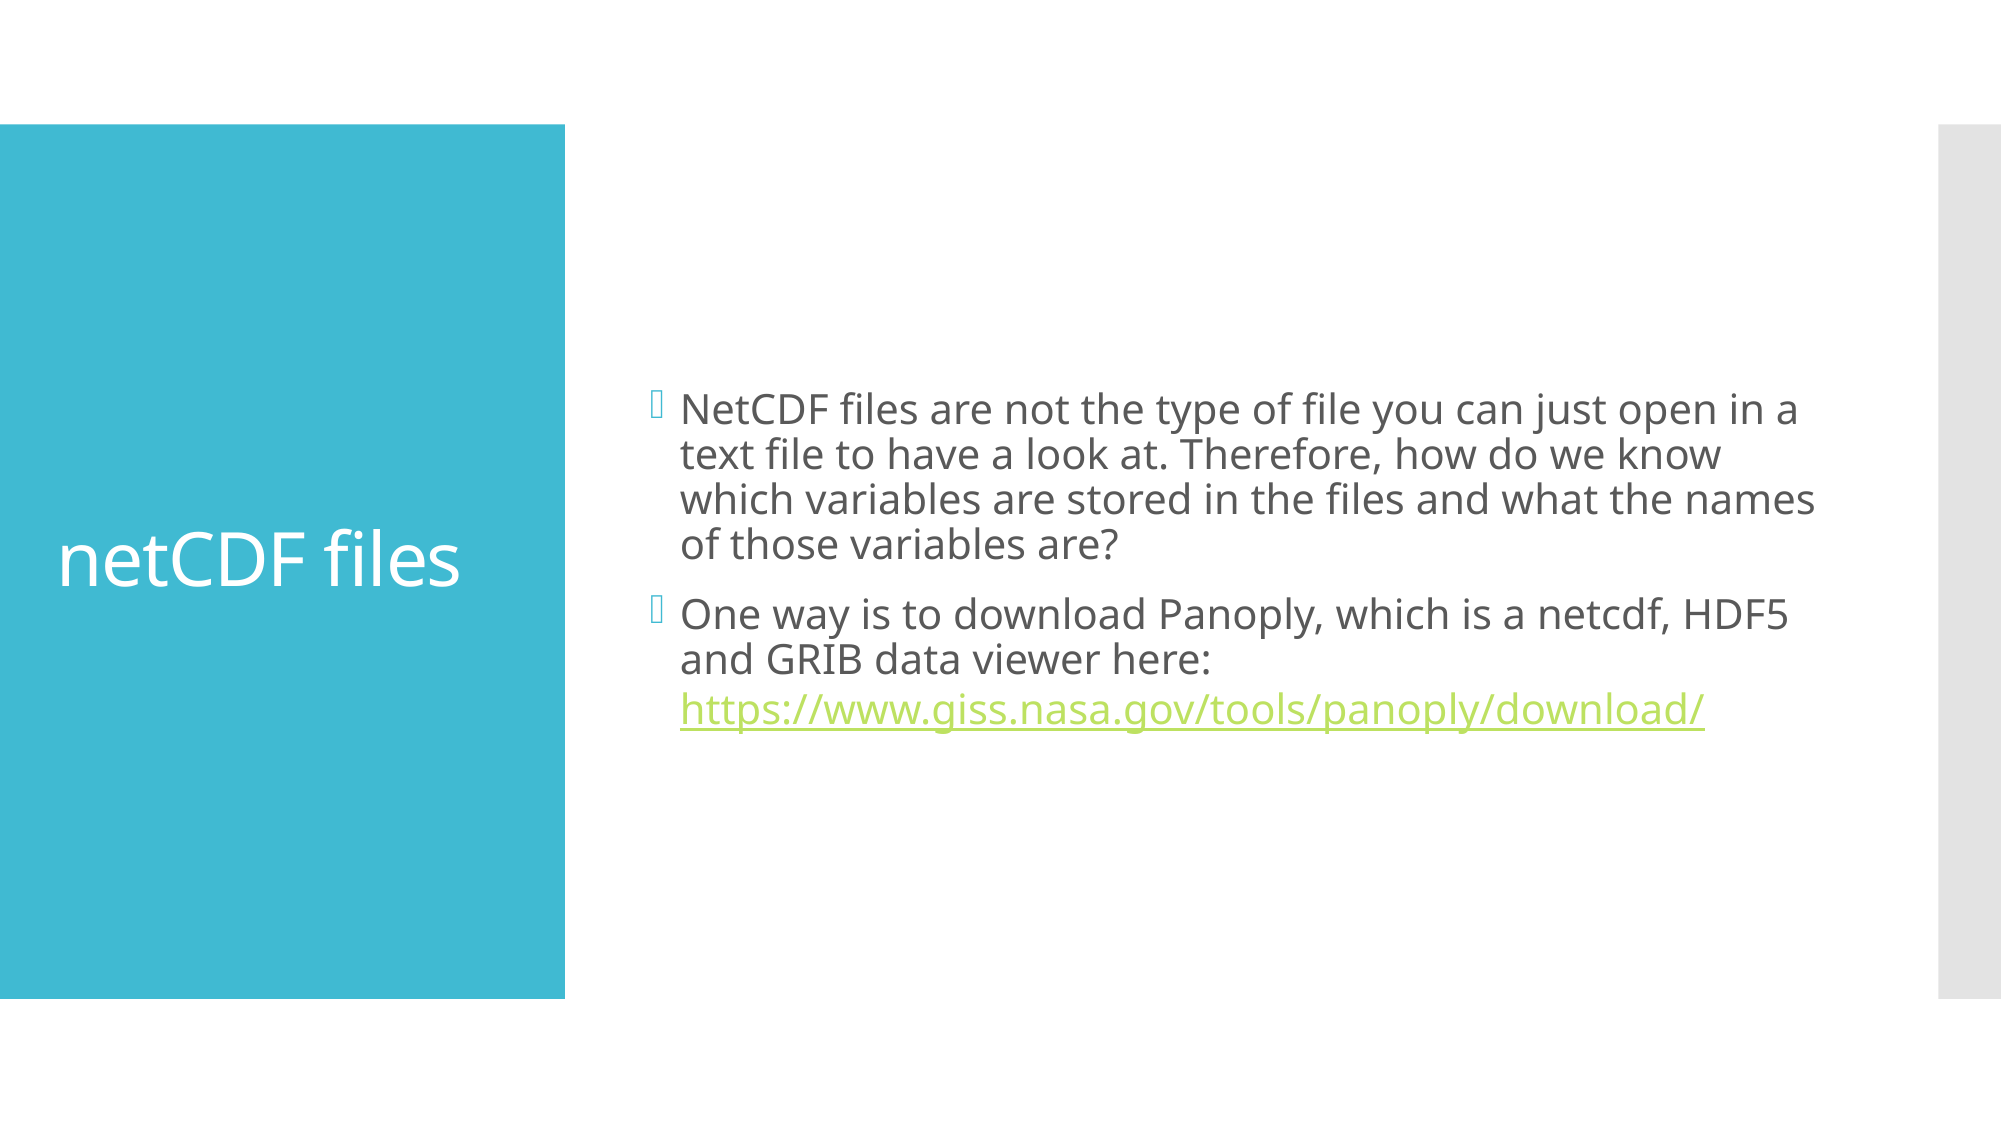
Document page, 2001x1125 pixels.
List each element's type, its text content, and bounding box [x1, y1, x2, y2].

title netCDF files [41, 184, 525, 940]
list NetCDF files are not the type of file you can just open in a text file to have a look at. Therefore, how do we know which variables are stored in the files and what the names of those variables are? One way is to download Panoply, which is a netcdf, HDF5 and GRIB data viewer here: https://www.giss.nasa.gov/tools/panoply/download/ [634, 141, 1835, 982]
